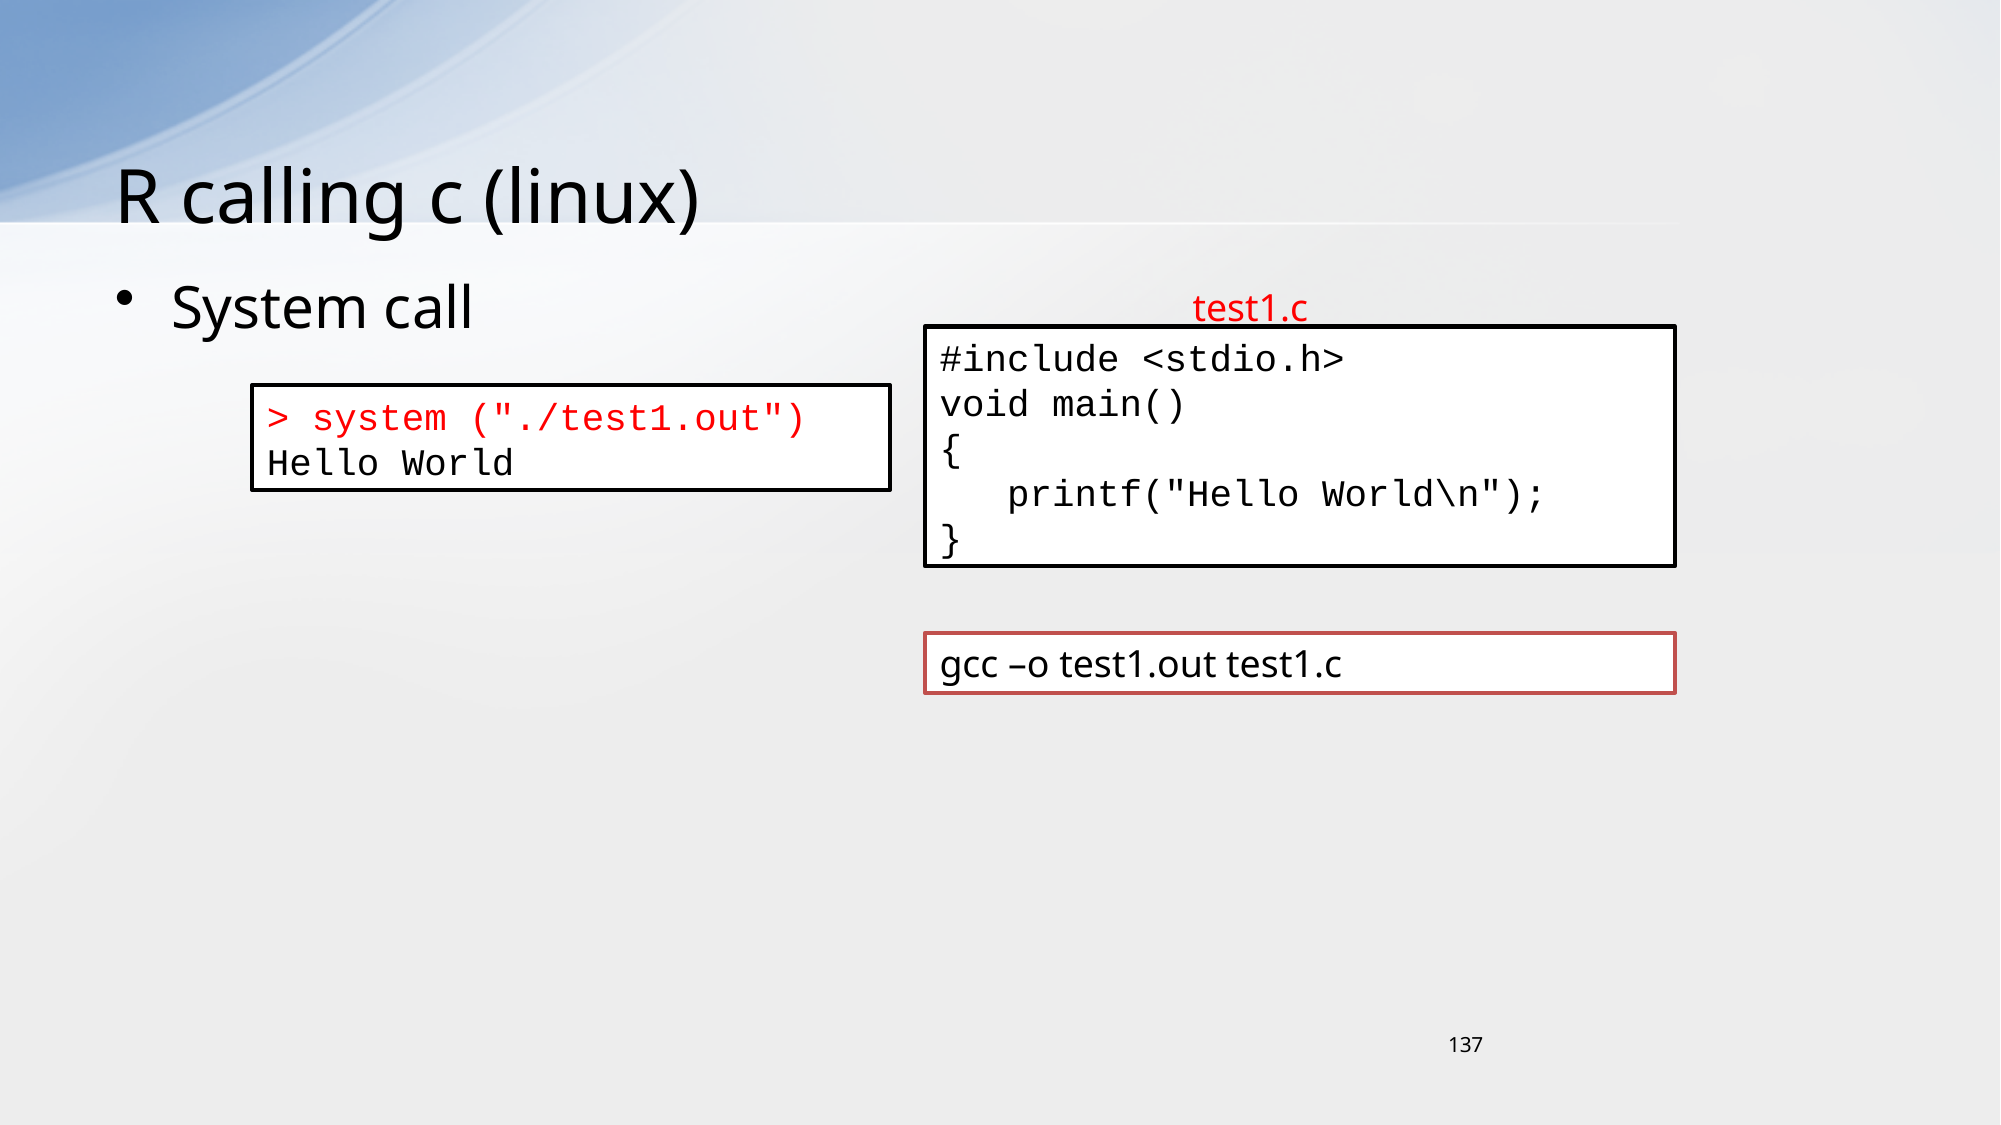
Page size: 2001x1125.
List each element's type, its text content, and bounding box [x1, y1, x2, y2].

title R calling c (linux) [99, 58, 1900, 247]
list System call [99, 262, 1900, 1005]
text_box test1.c [1177, 276, 1323, 337]
text_box #include <stdio.h> void main() { printf("Hello World\n"); } [923, 324, 1677, 568]
picture [0, 0, 2000, 1125]
text_box gcc –o test1.out test1.c [923, 631, 1677, 695]
slide_number 137 [1433, 1024, 1900, 1103]
text_box > system ("./test1.out") Hello World [250, 383, 892, 492]
